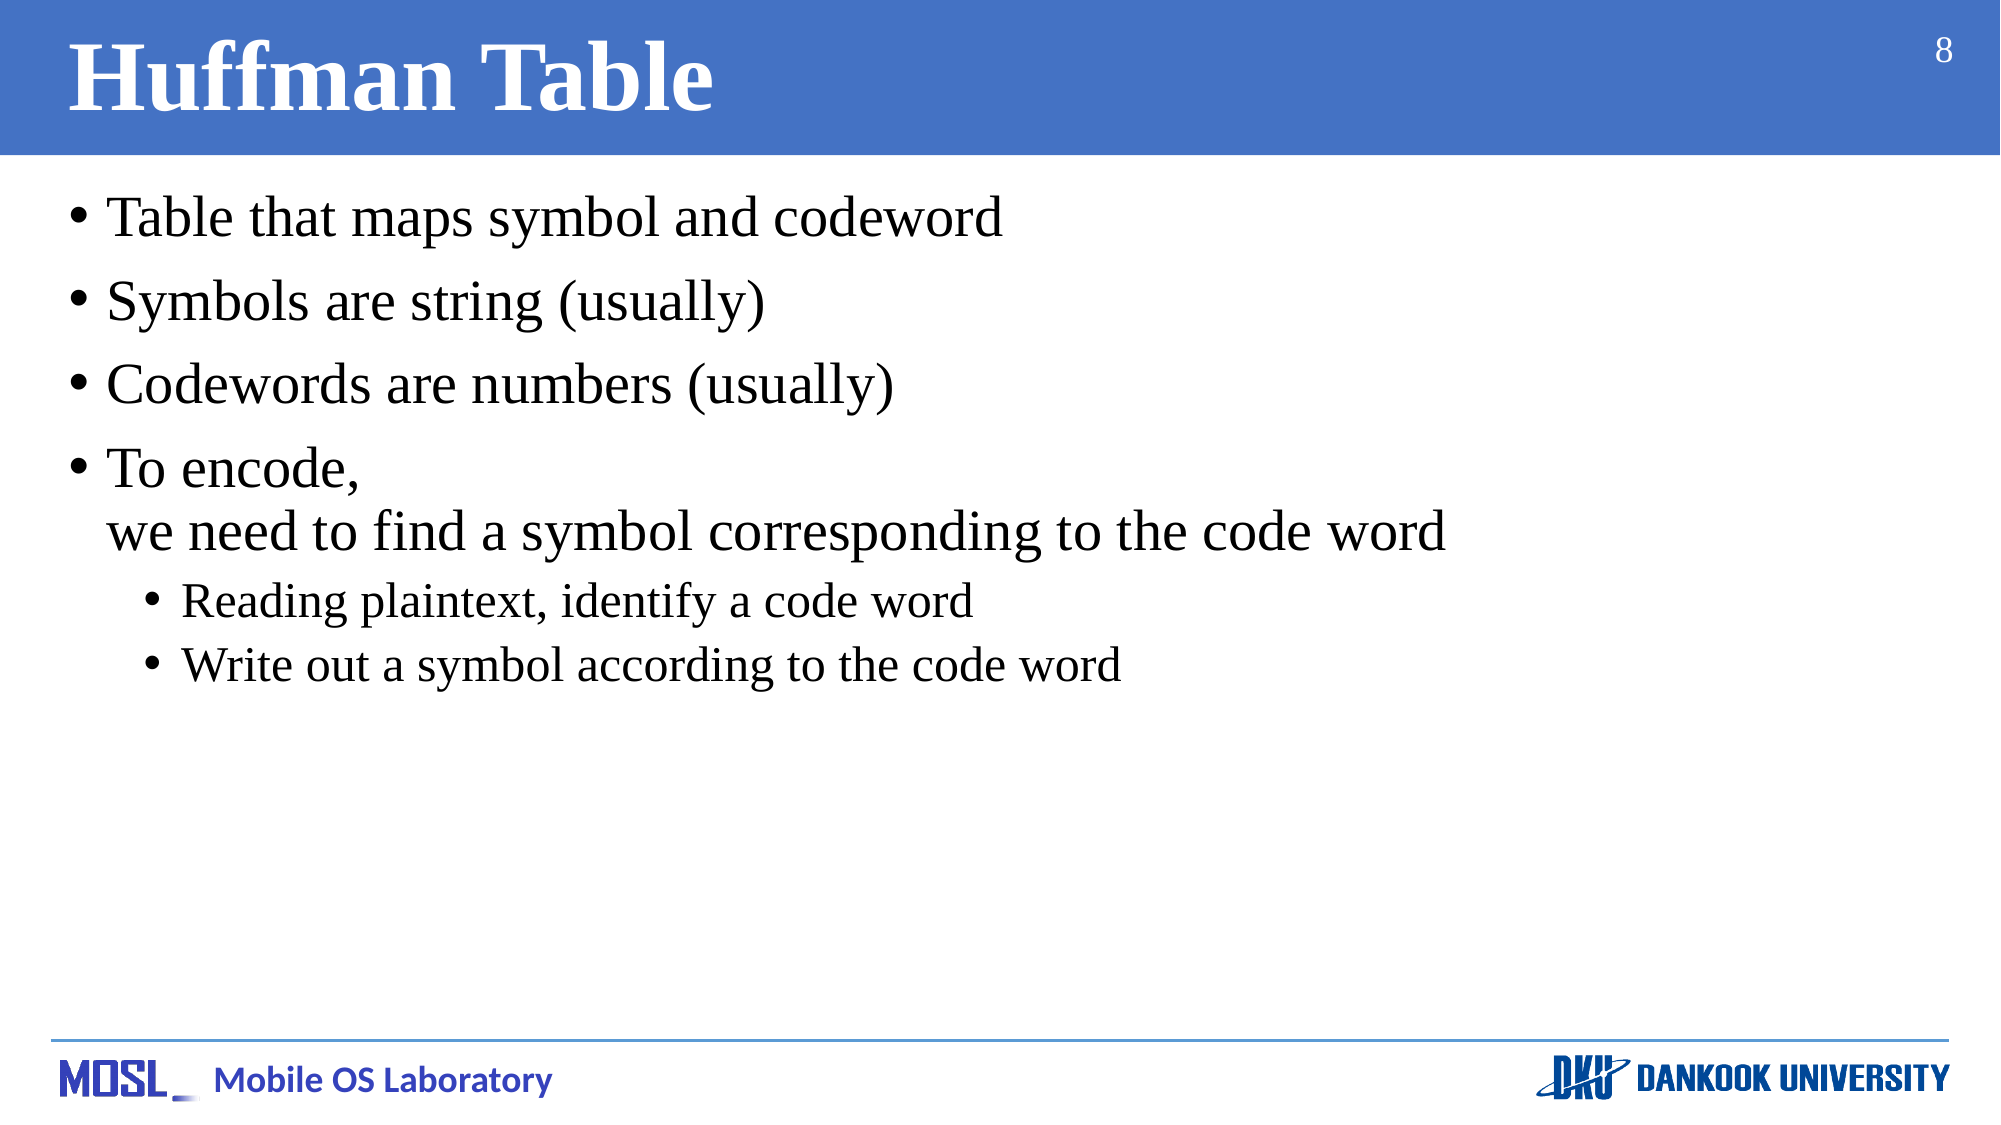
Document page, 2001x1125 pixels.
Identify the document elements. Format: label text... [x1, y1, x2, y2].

picture [39, 1037, 216, 1119]
title Huffman Table [53, 2, 1937, 153]
picture [1536, 1055, 1950, 1100]
slide_number 8 [1937, 17, 1969, 78]
list Table that maps symbol and codeword Symbols are string (usually) Codewords are numbers (usually) To encode, we need to find a symbol corresponding to the code word Reading plaintext, identify a code word Write out a symbol according to the code word [53, 178, 1937, 984]
